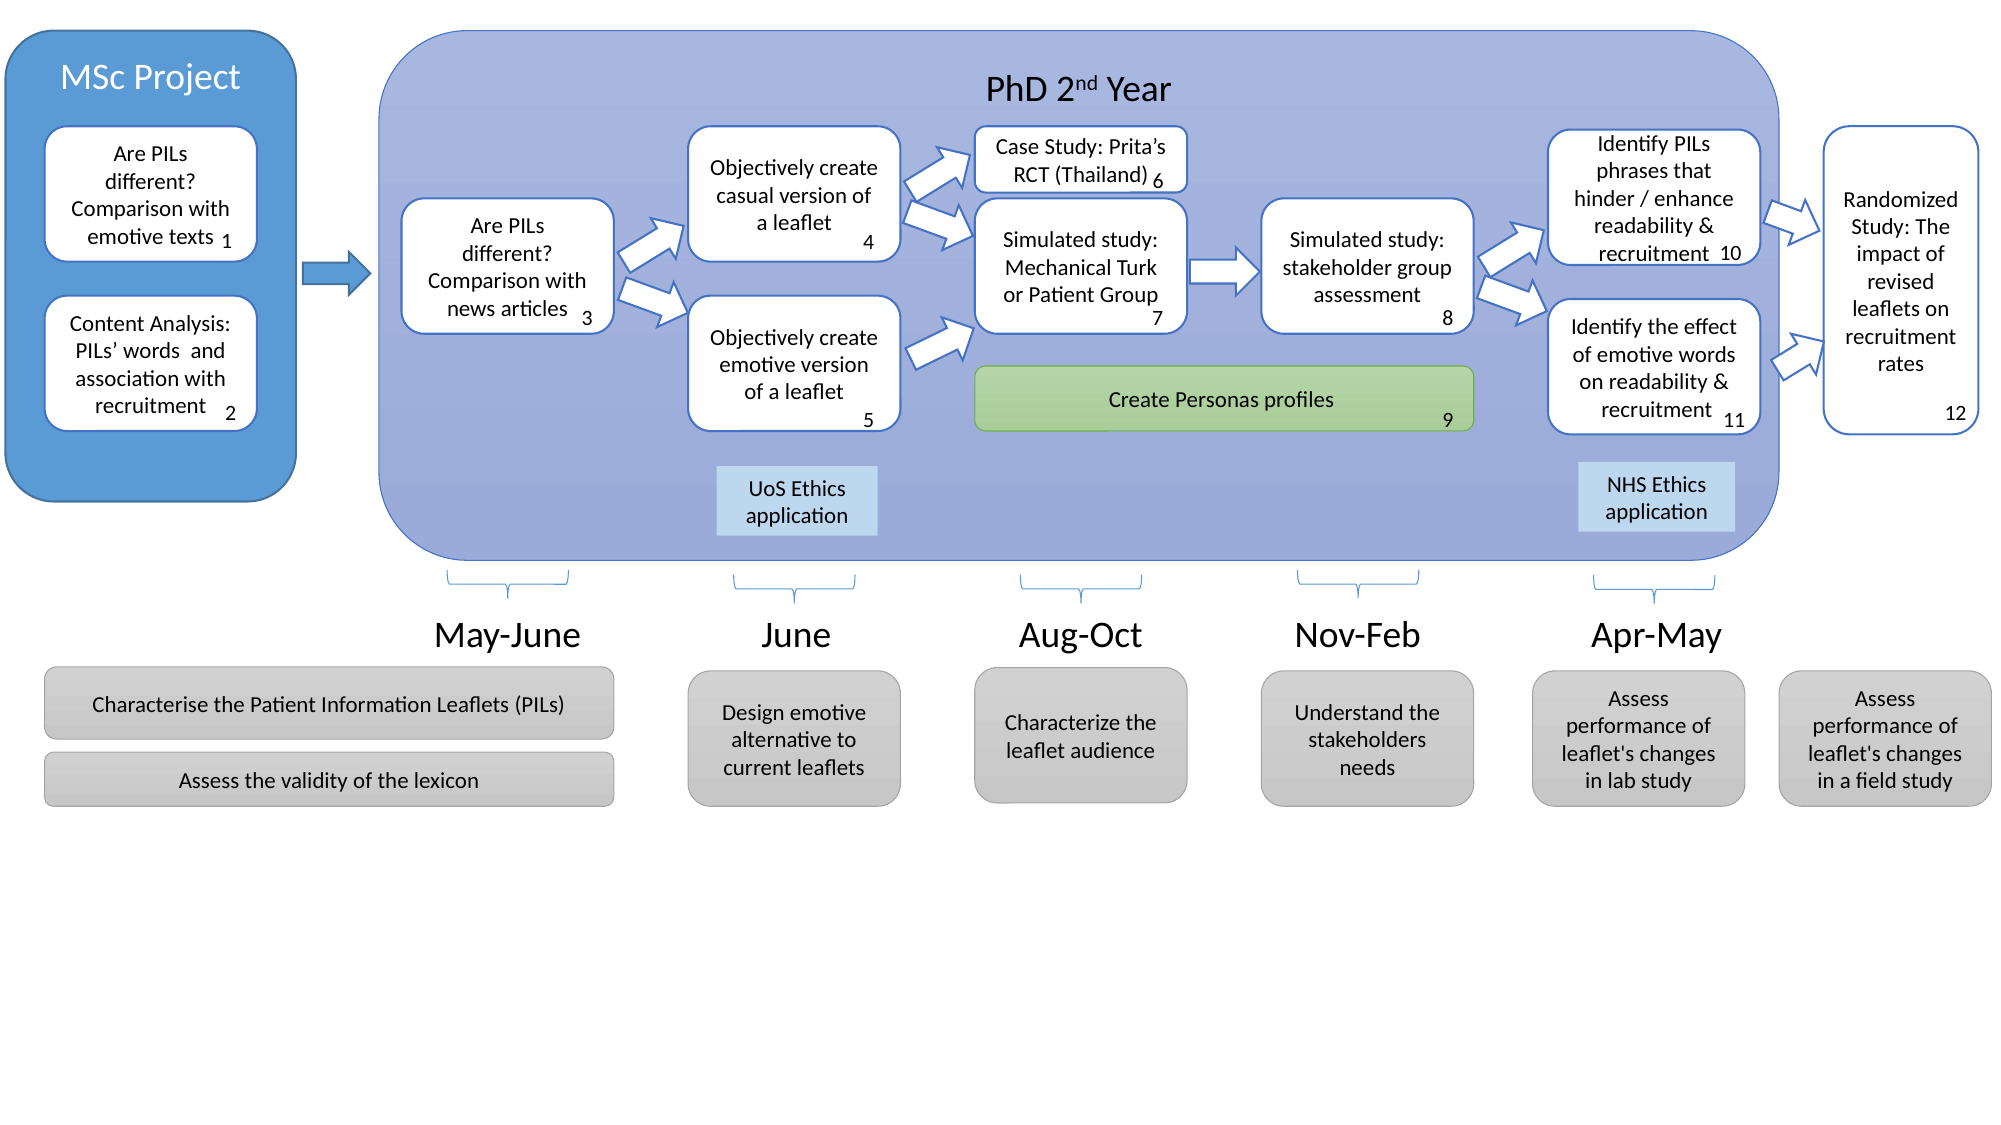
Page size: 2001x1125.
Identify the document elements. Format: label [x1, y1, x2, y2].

text_box [5, 30, 1992, 807]
